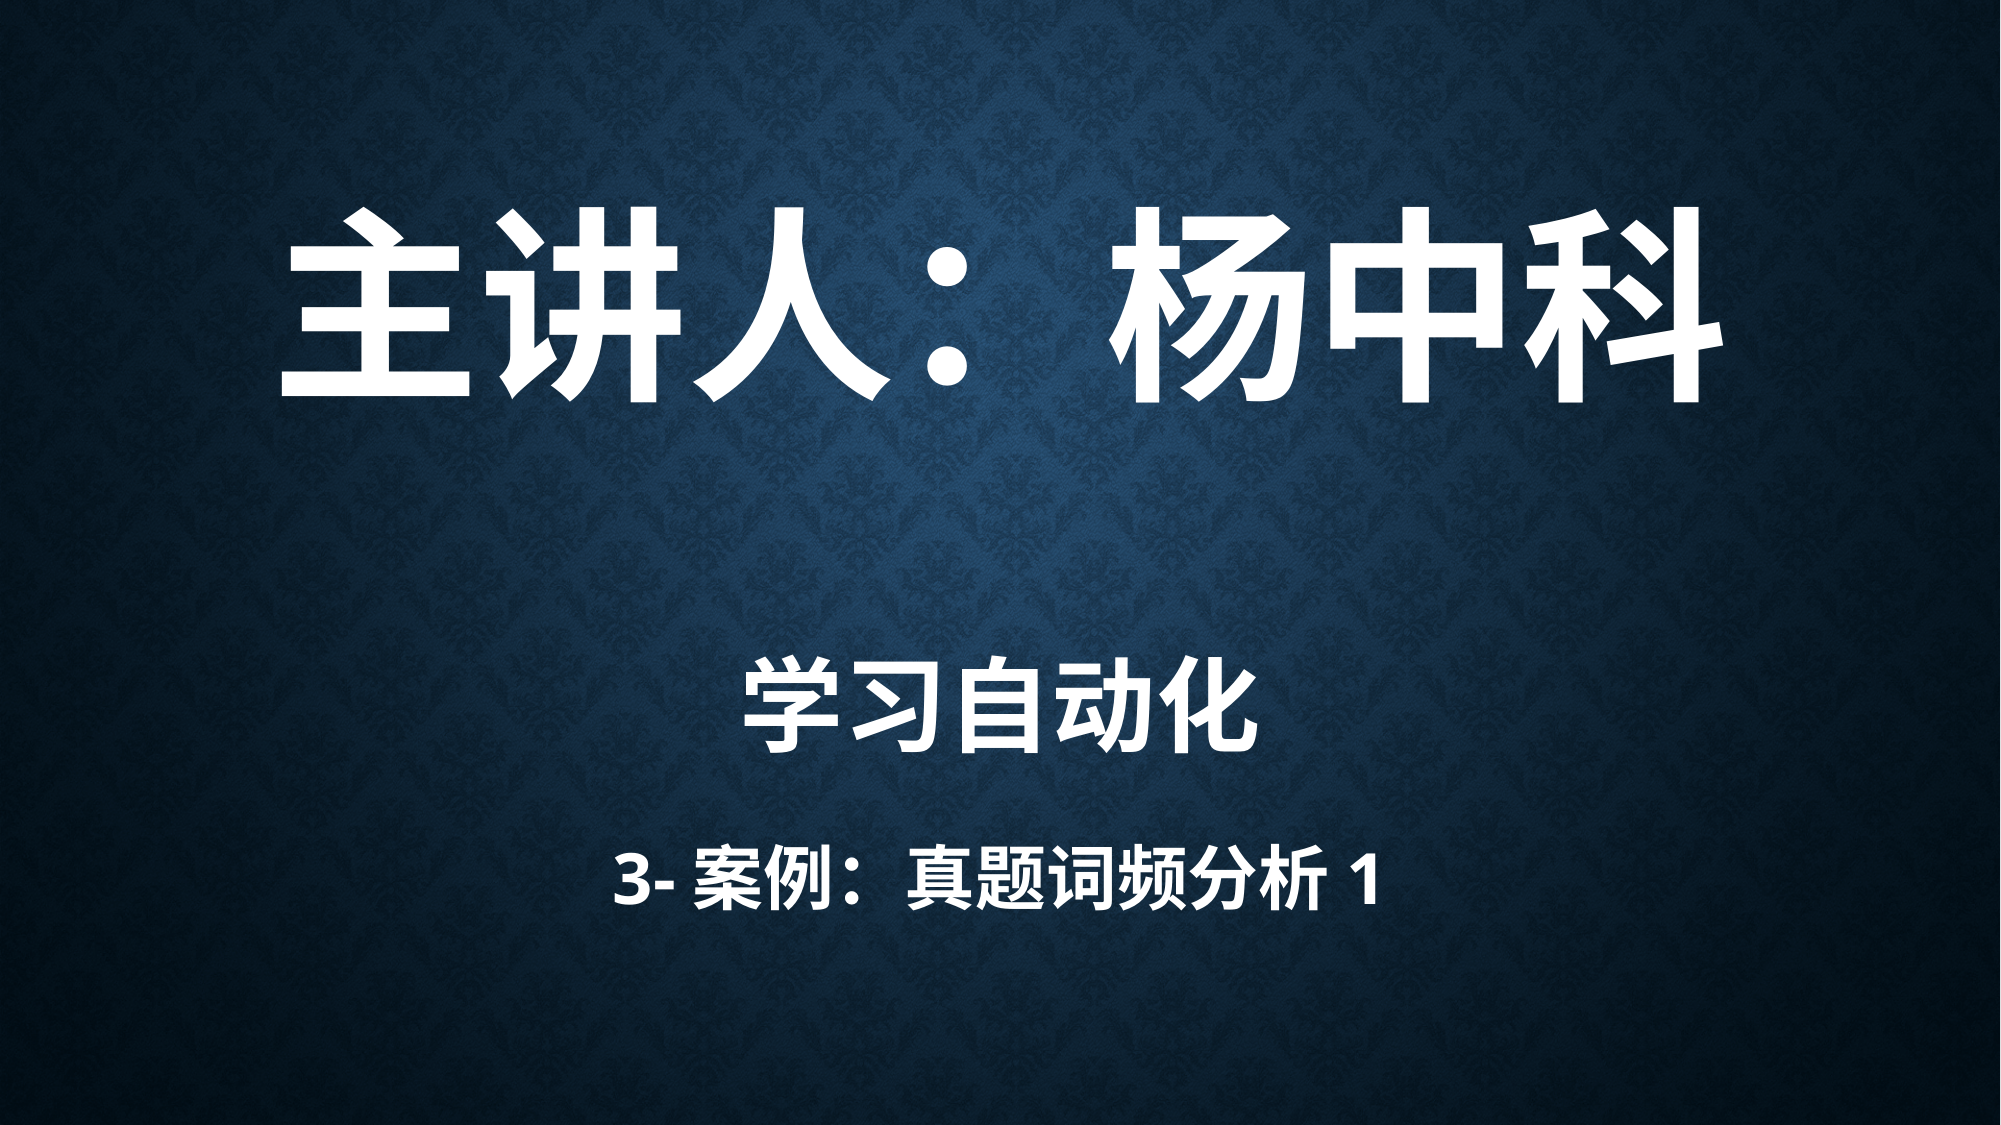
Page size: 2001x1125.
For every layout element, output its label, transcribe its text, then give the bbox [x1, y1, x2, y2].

title 主讲人：杨中科 学习自动化 3-案例：真题词频分析1 [0, 0, 2000, 1125]
